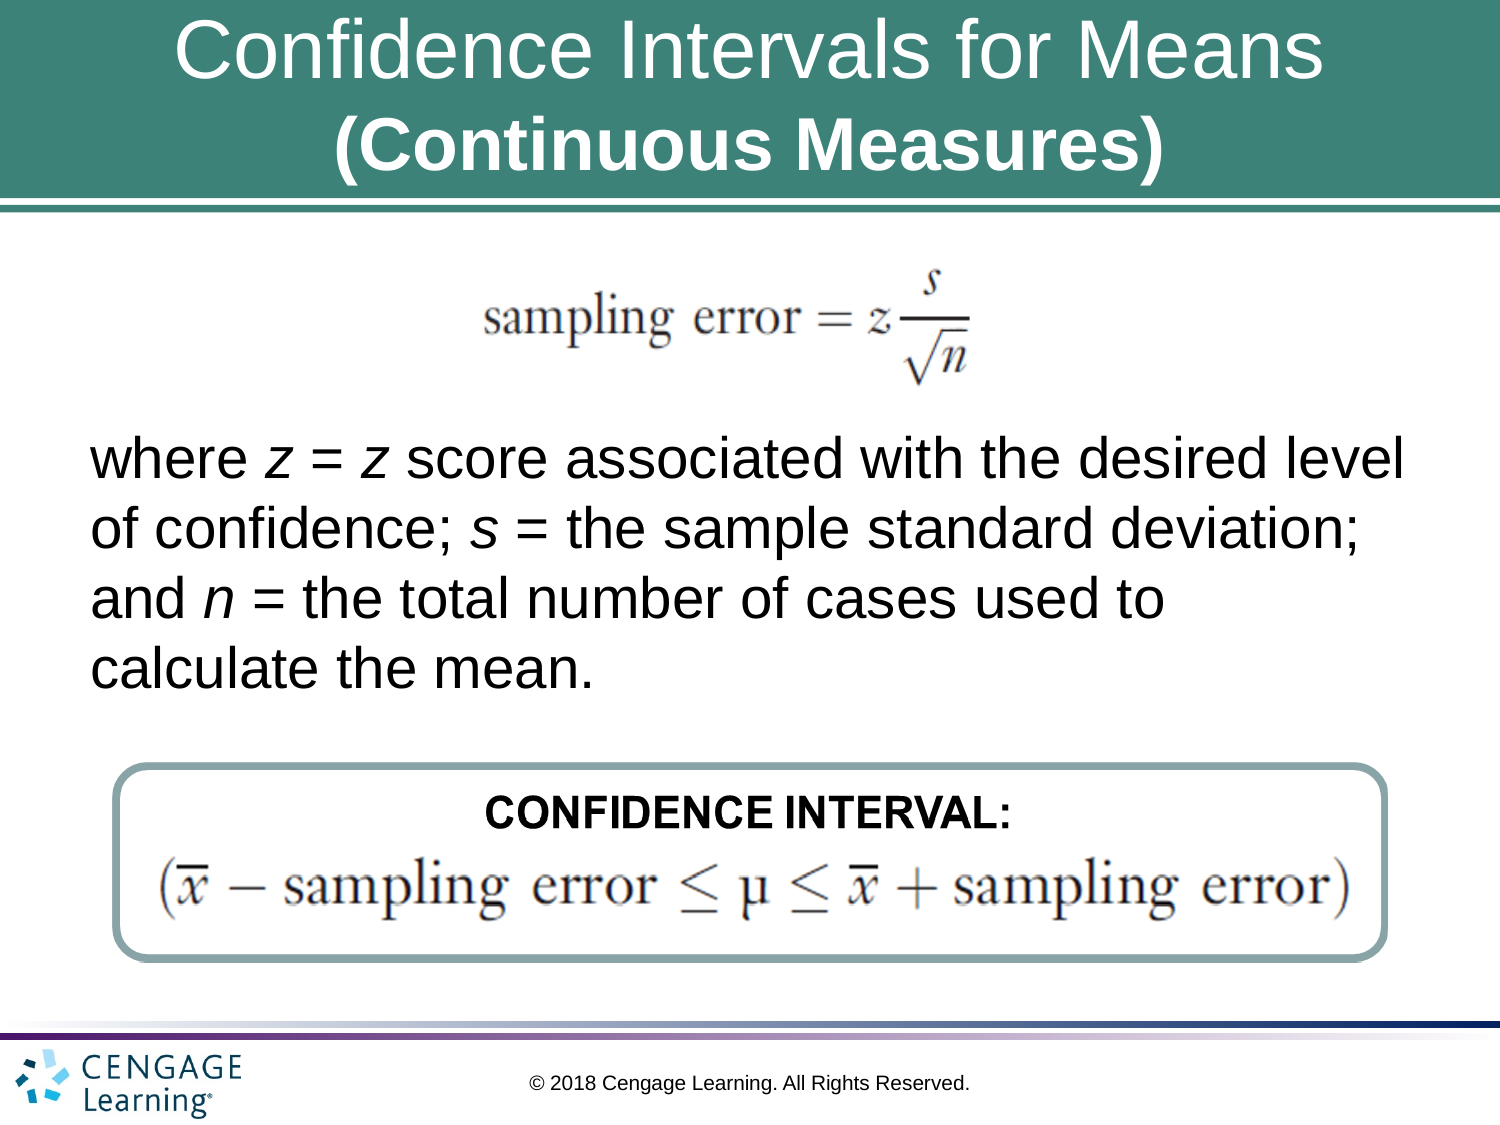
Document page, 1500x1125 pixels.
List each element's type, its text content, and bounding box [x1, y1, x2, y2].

title Confidence Intervals for Means (Continuous Measures) [37, 0, 1463, 181]
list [437, 234, 1038, 413]
list where z = z score associated with the desired level of confidence; s = the sample standard deviation; and n = the total number of cases used to calculate the mean. [74, 412, 1426, 733]
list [112, 762, 1388, 963]
picture [15, 1049, 241, 1119]
